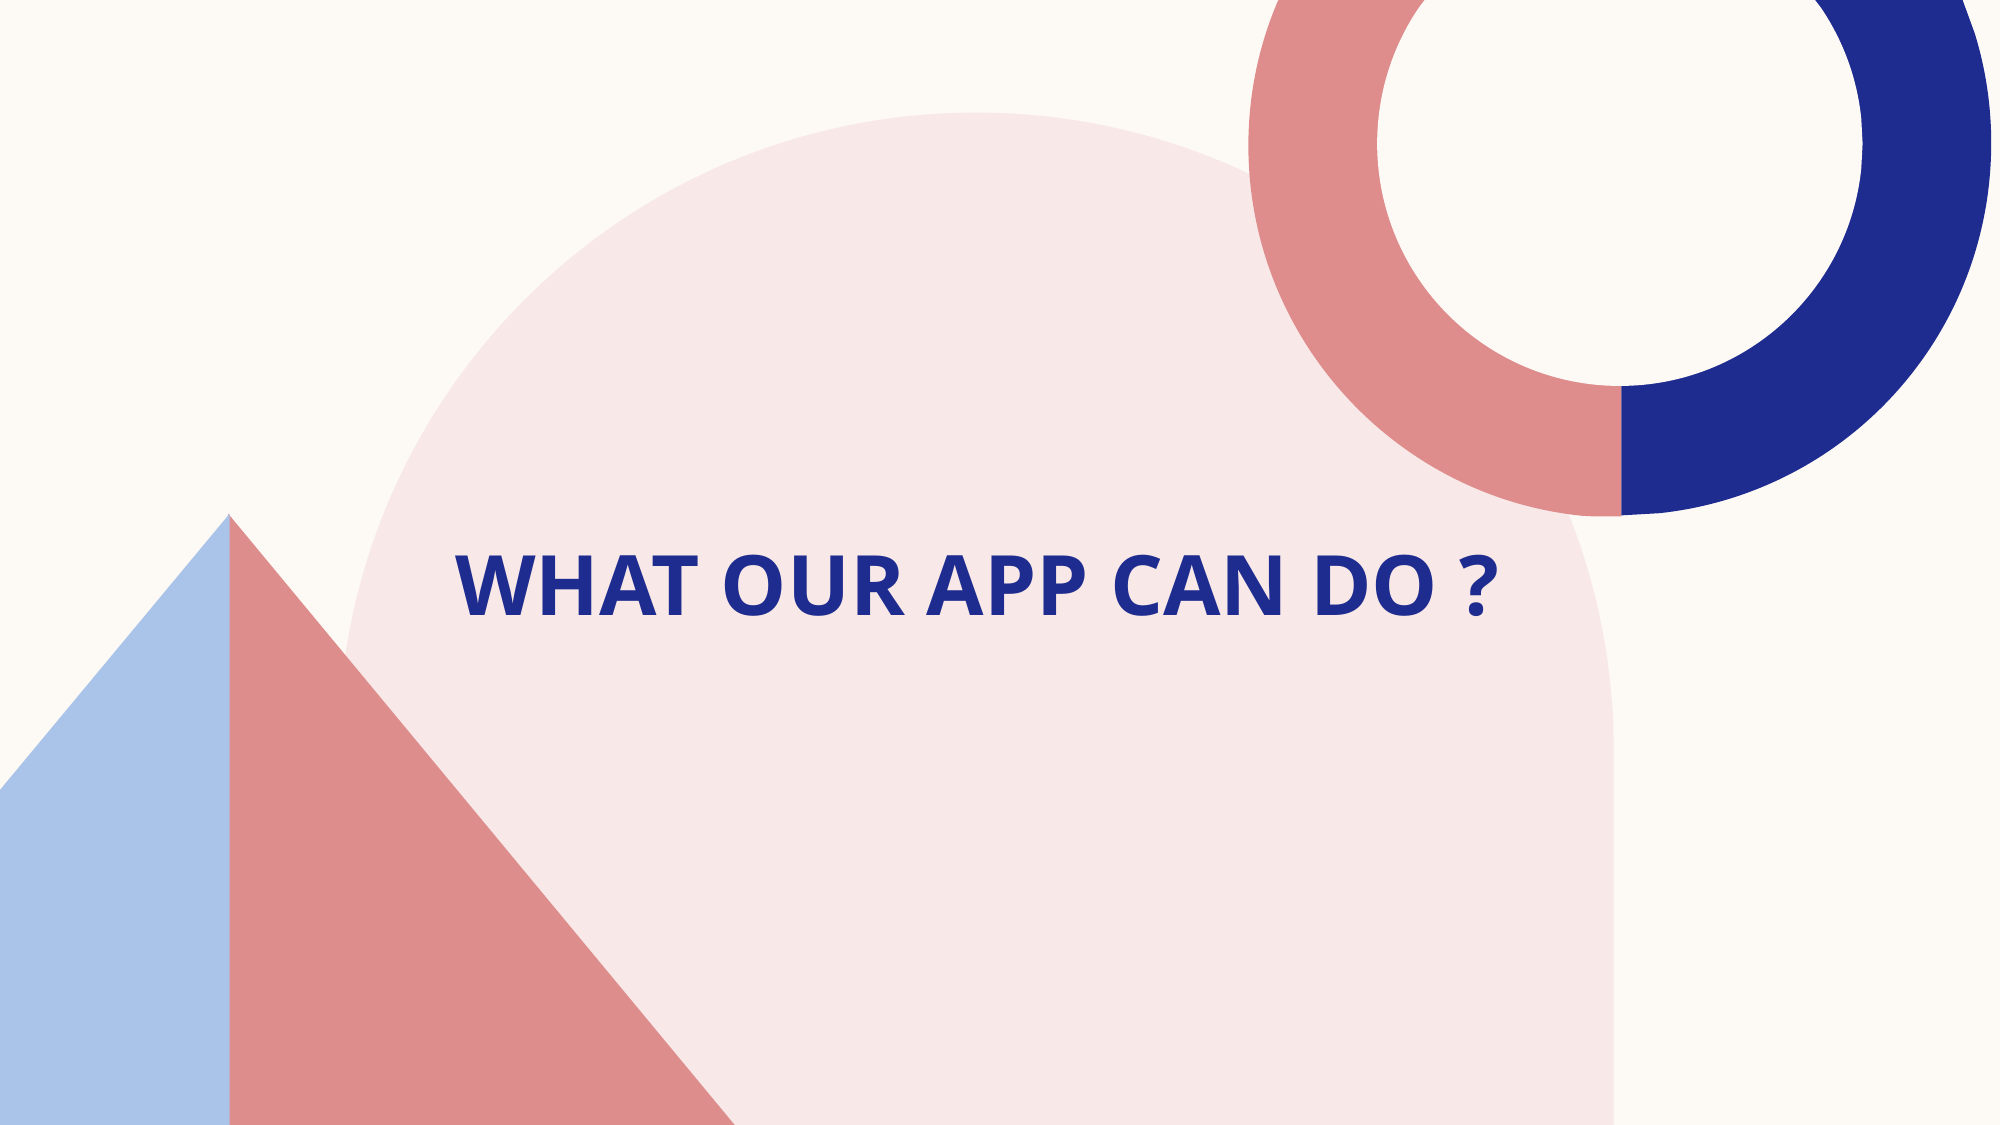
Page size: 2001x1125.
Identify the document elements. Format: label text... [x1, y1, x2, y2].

title What our app can do ? [343, 525, 1612, 719]
